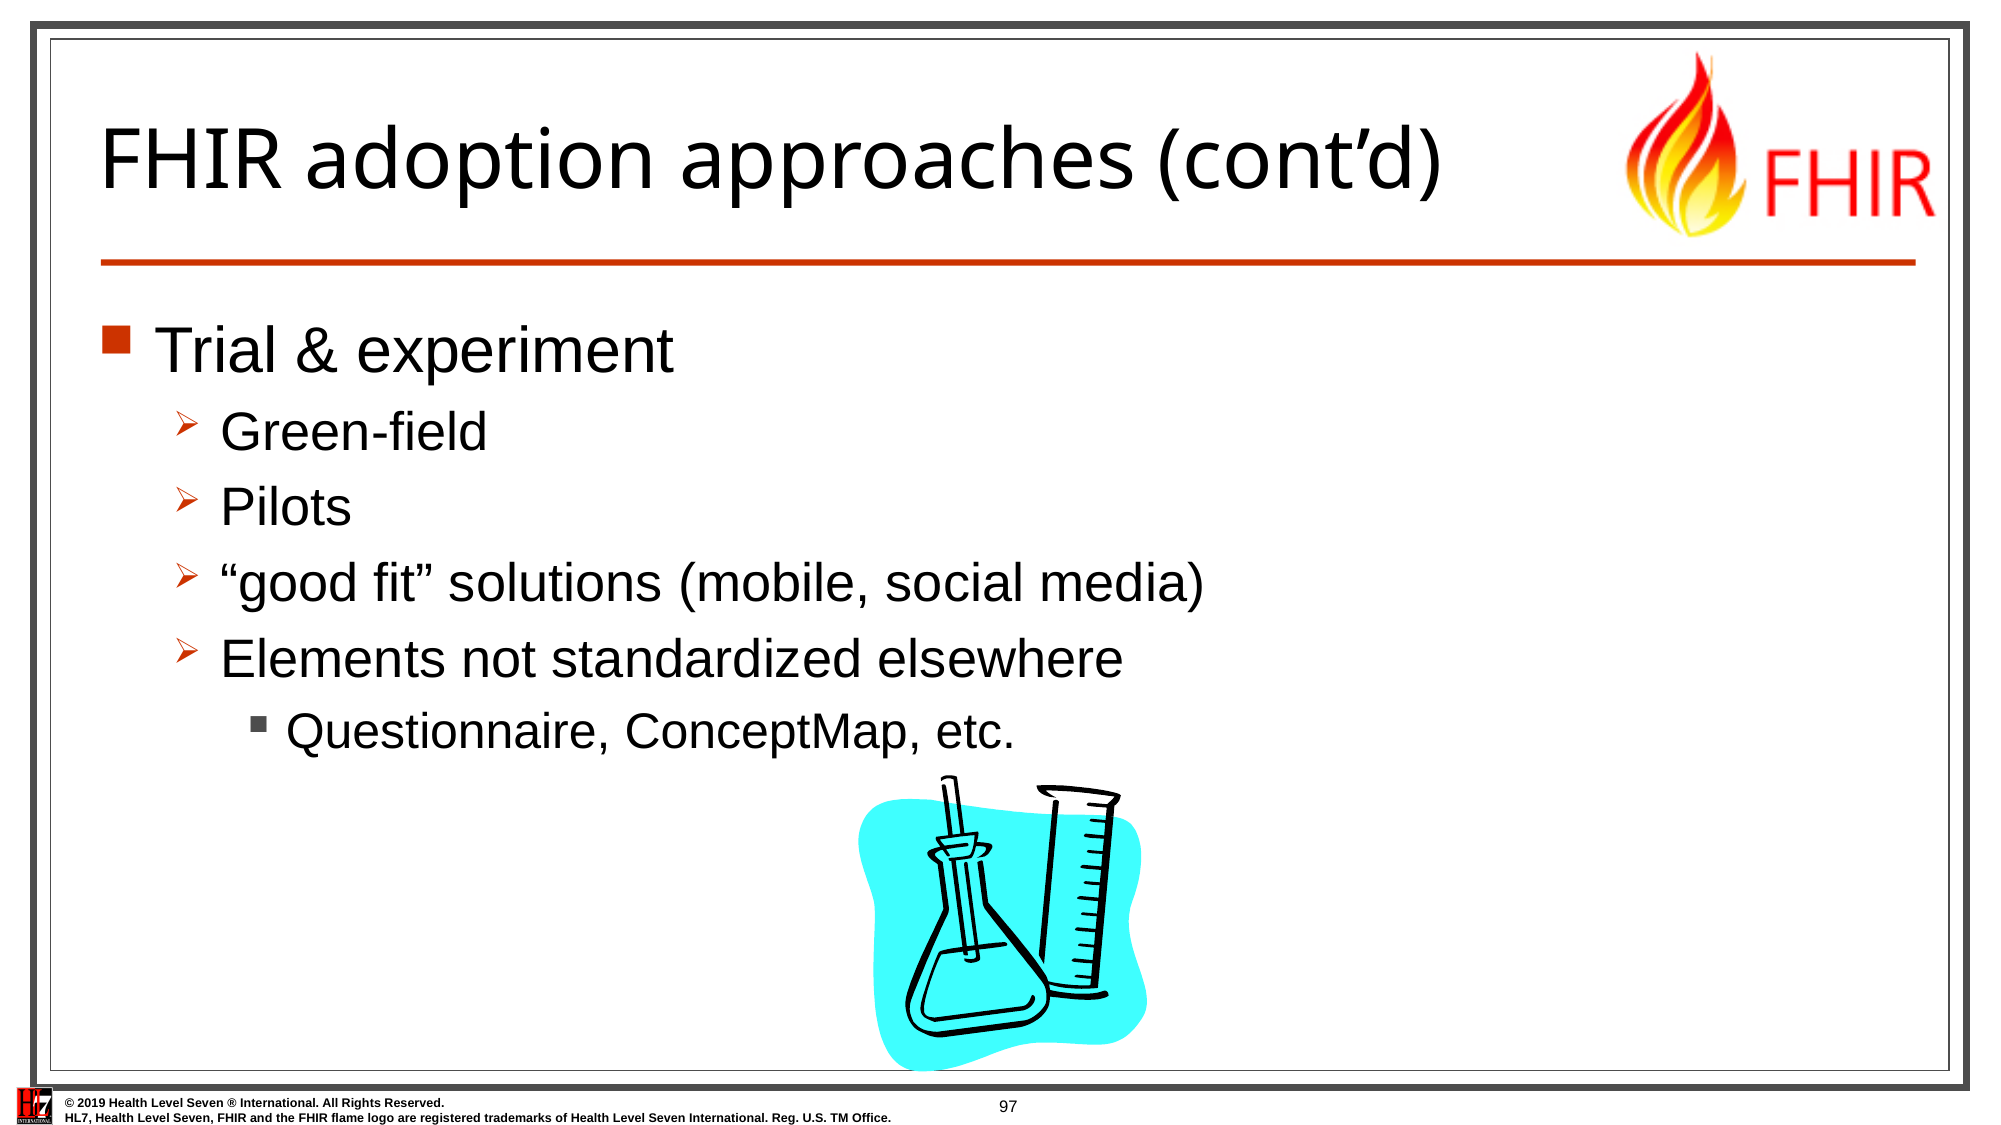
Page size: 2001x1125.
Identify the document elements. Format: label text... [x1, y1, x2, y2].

list Trial & experiment Green-field Pilots “good fit” solutions (mobile, social media) Elements not standardized elsewhere Questionnaire, ConceptMap, etc. [83, 299, 1917, 1026]
picture [1613, 41, 1948, 247]
picture [857, 774, 1148, 1072]
title FHIR adoption approaches (cont’d) [83, 77, 1614, 213]
slide_number 97 [949, 1087, 1067, 1125]
picture [16, 1087, 53, 1125]
